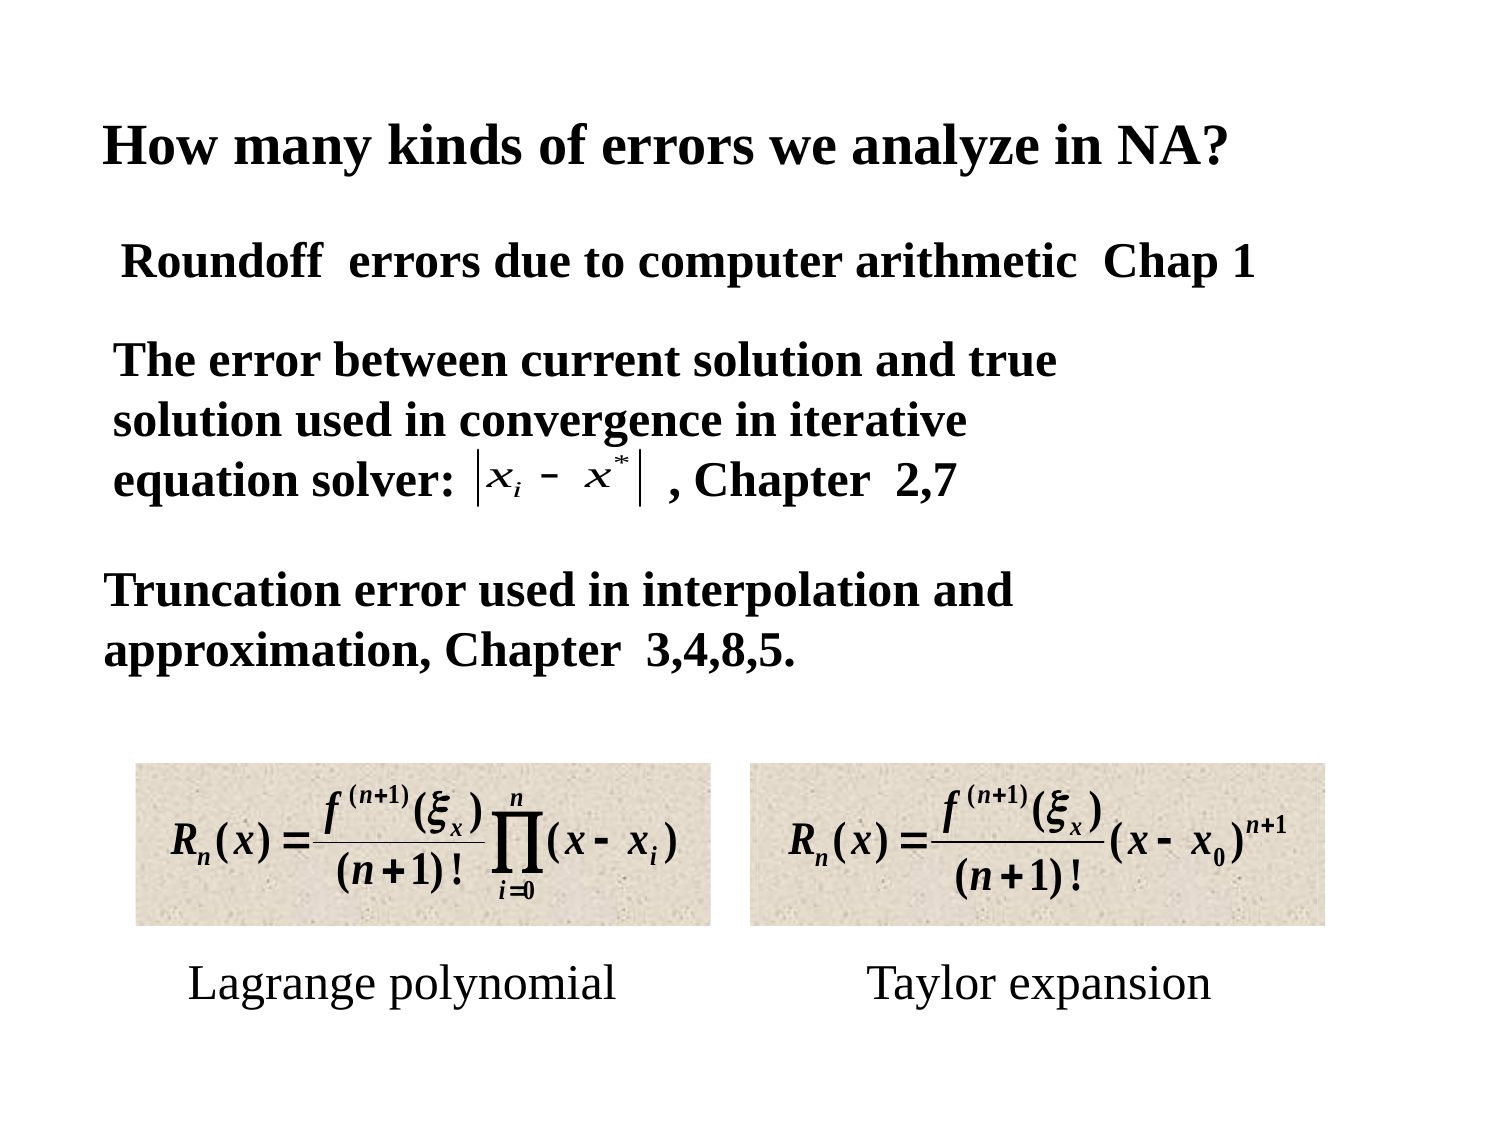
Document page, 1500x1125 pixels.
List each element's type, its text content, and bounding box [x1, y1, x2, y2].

text_box Taylor expansion [851, 942, 1227, 1018]
text_box Roundoff errors due to computer arithmetic Chap 1 [105, 219, 1272, 295]
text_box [749, 762, 1326, 926]
text_box How many kinds of errors we analyze in NA? [87, 66, 1363, 217]
text_box Truncation error used in interpolation and approximation, Chapter 3,4,8,5. [88, 548, 1131, 864]
text_box Lagrange polynomial [172, 942, 633, 1018]
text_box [135, 762, 711, 926]
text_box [97, 319, 1141, 578]
